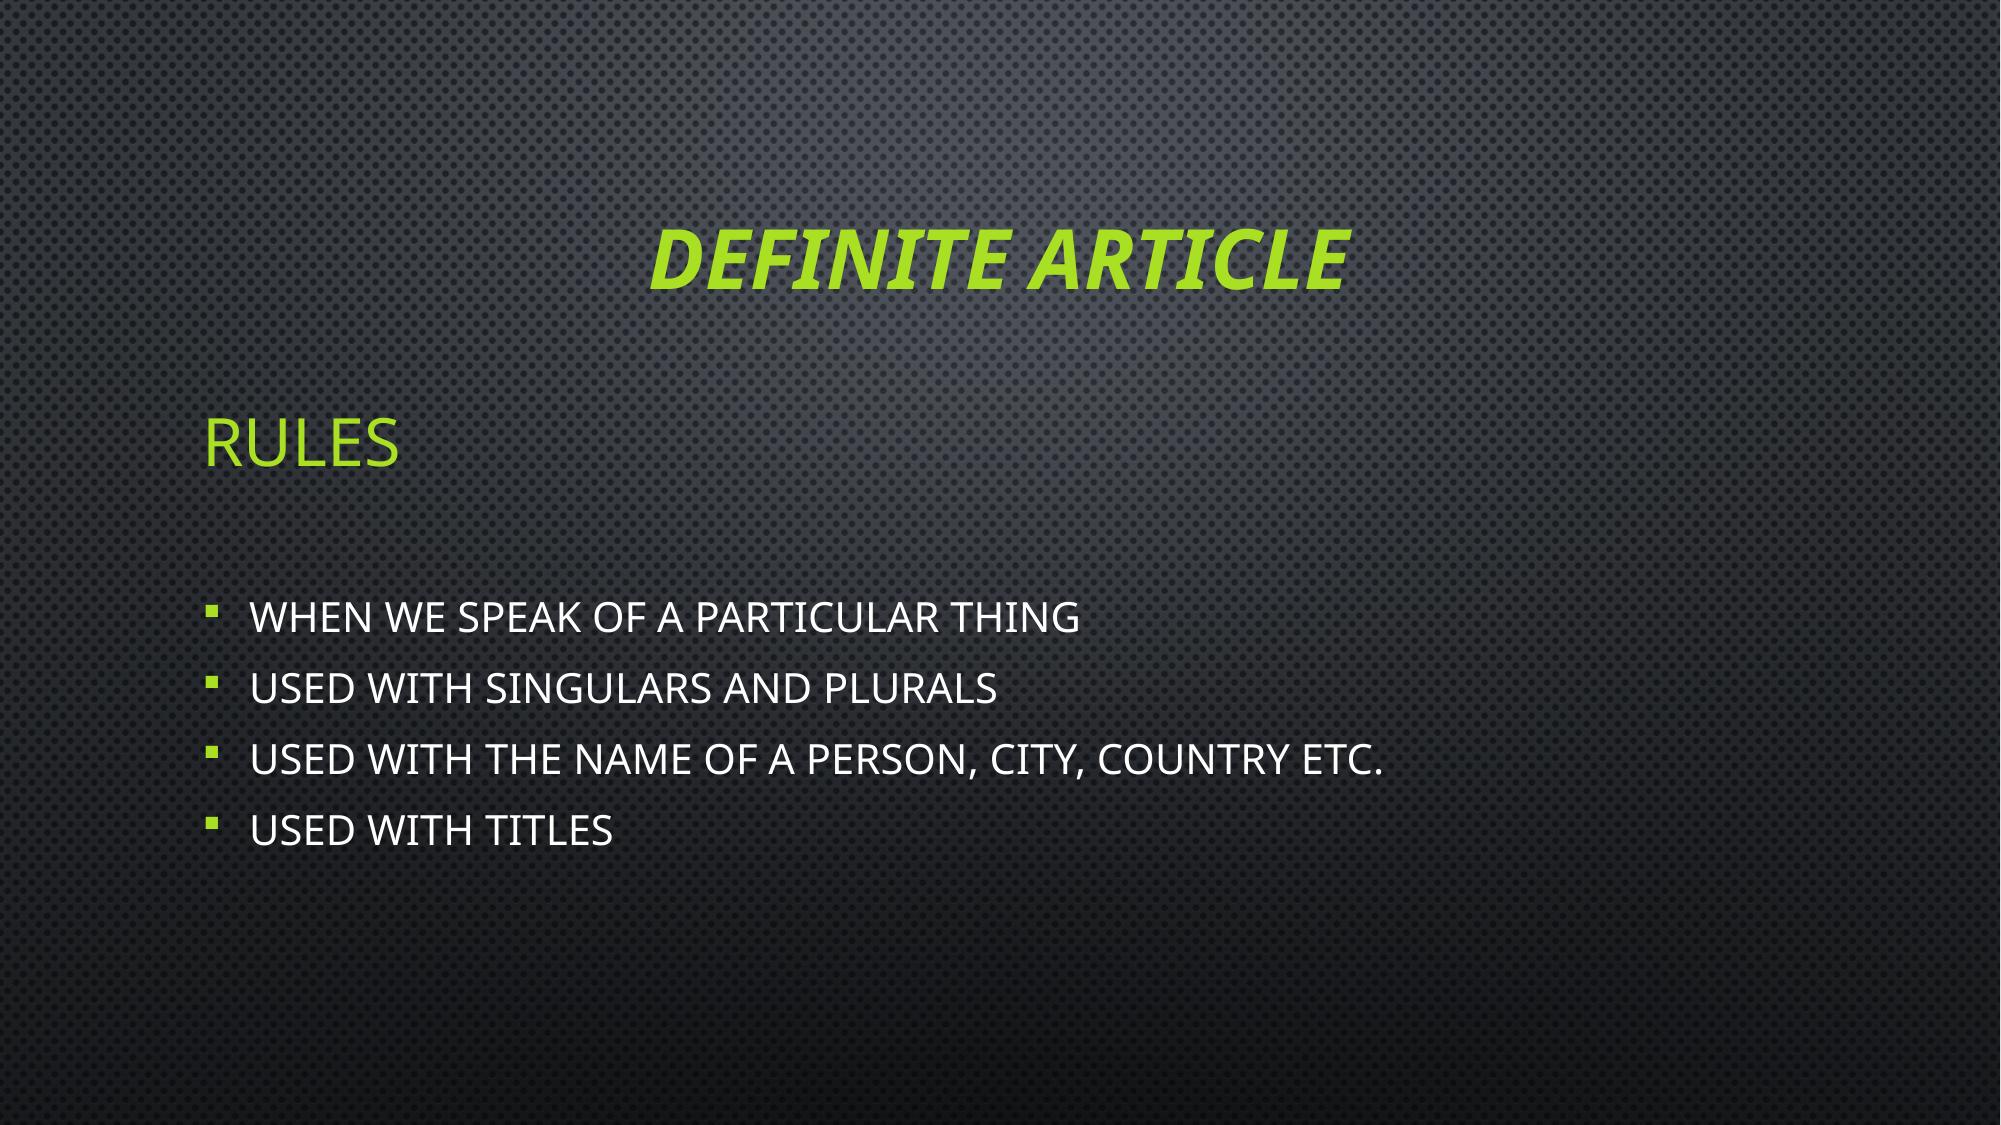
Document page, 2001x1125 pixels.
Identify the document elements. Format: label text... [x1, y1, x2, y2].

text_box RULES [187, 392, 1813, 488]
title DEFINITE article [187, 99, 1813, 392]
list When we speak of a particular thing Used with singulars and plurals Used with the name of a person, city, country etc. Used with titles [187, 488, 1857, 957]
